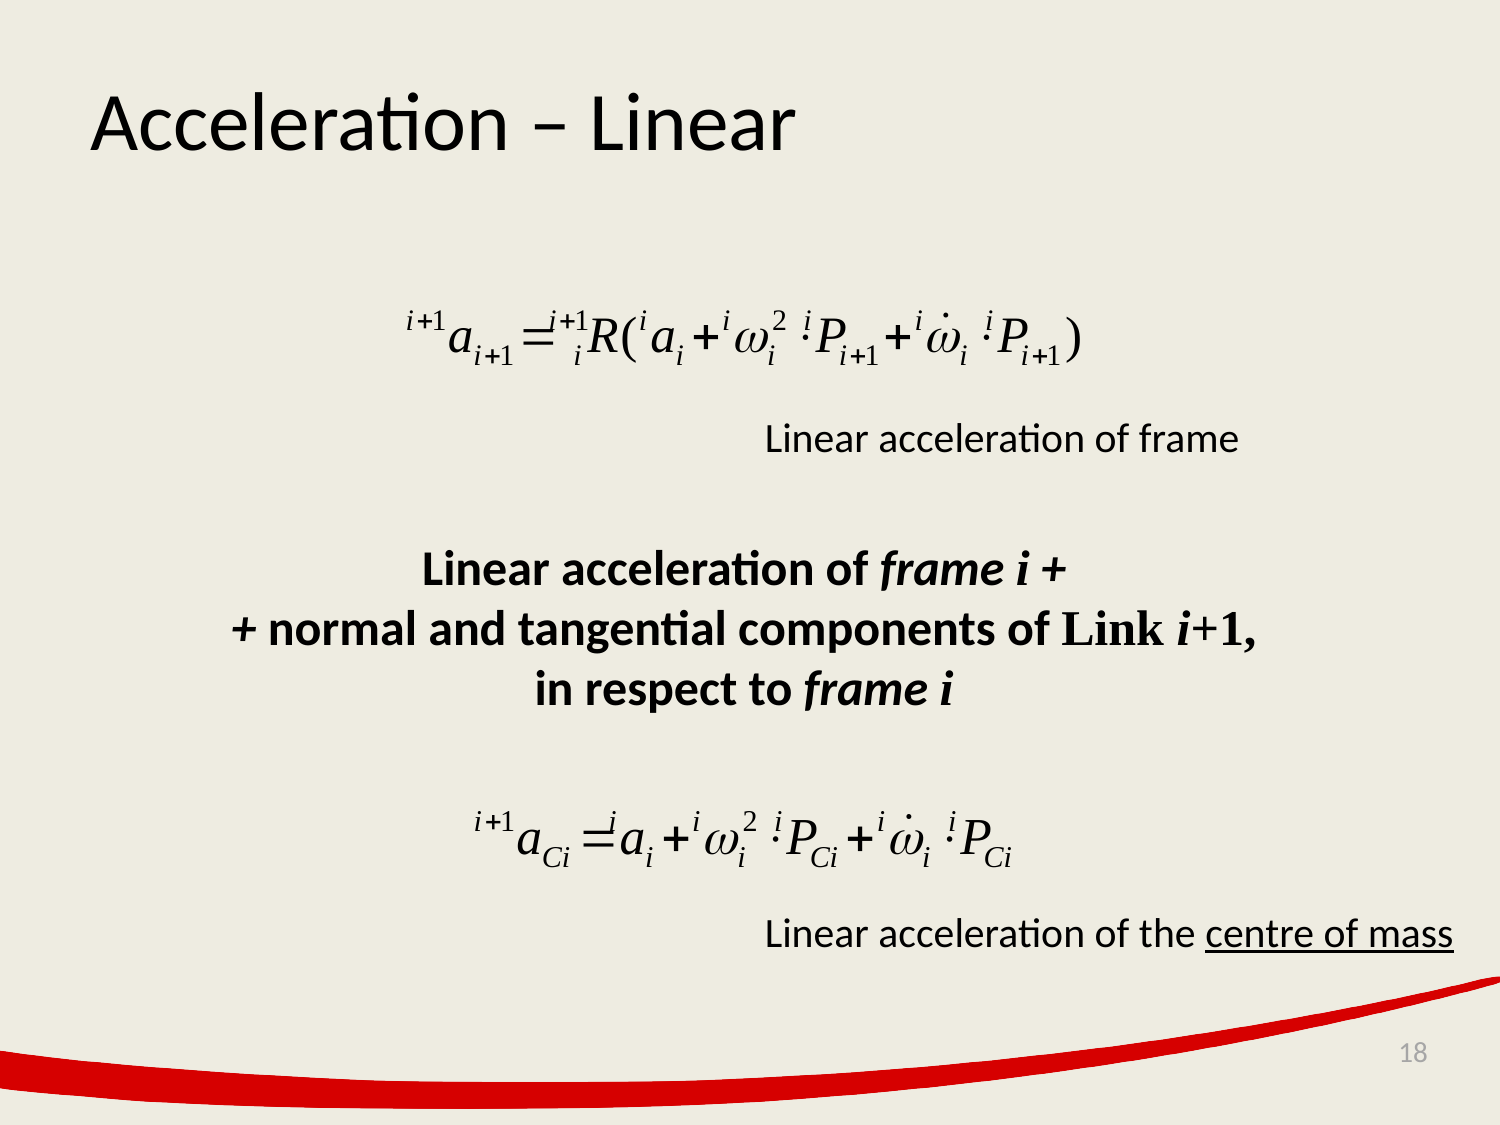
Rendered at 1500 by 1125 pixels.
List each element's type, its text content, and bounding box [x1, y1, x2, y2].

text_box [466, 798, 1022, 881]
text_box Linear acceleration of frame i + + normal and tangential components of Link i+1, in respect to frame i [73, 528, 1415, 723]
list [398, 297, 1090, 379]
picture [0, 972, 1500, 1109]
text_box Linear acceleration of the centre of mass [750, 898, 1500, 964]
title Acceleration – Linear [75, 45, 1425, 190]
text_box Linear acceleration of frame [750, 403, 1325, 469]
